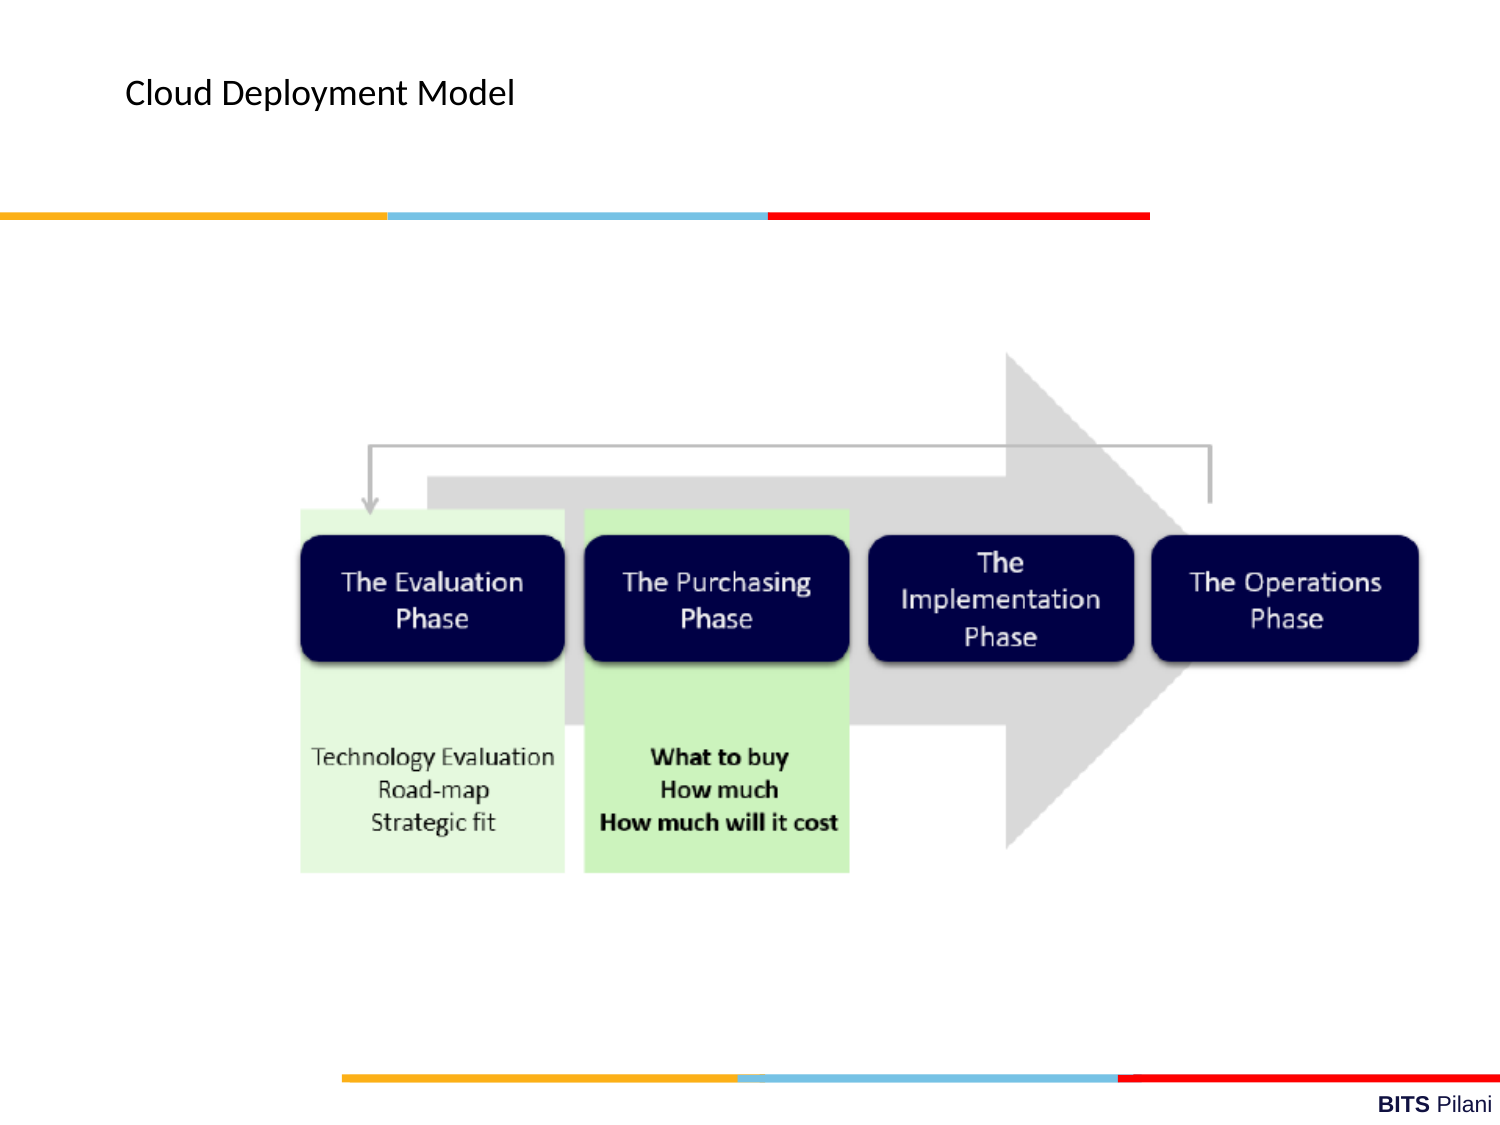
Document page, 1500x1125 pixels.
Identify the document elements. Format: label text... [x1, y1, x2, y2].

text_box Cloud Deployment Model [102, 60, 1020, 121]
picture [221, 310, 1452, 940]
